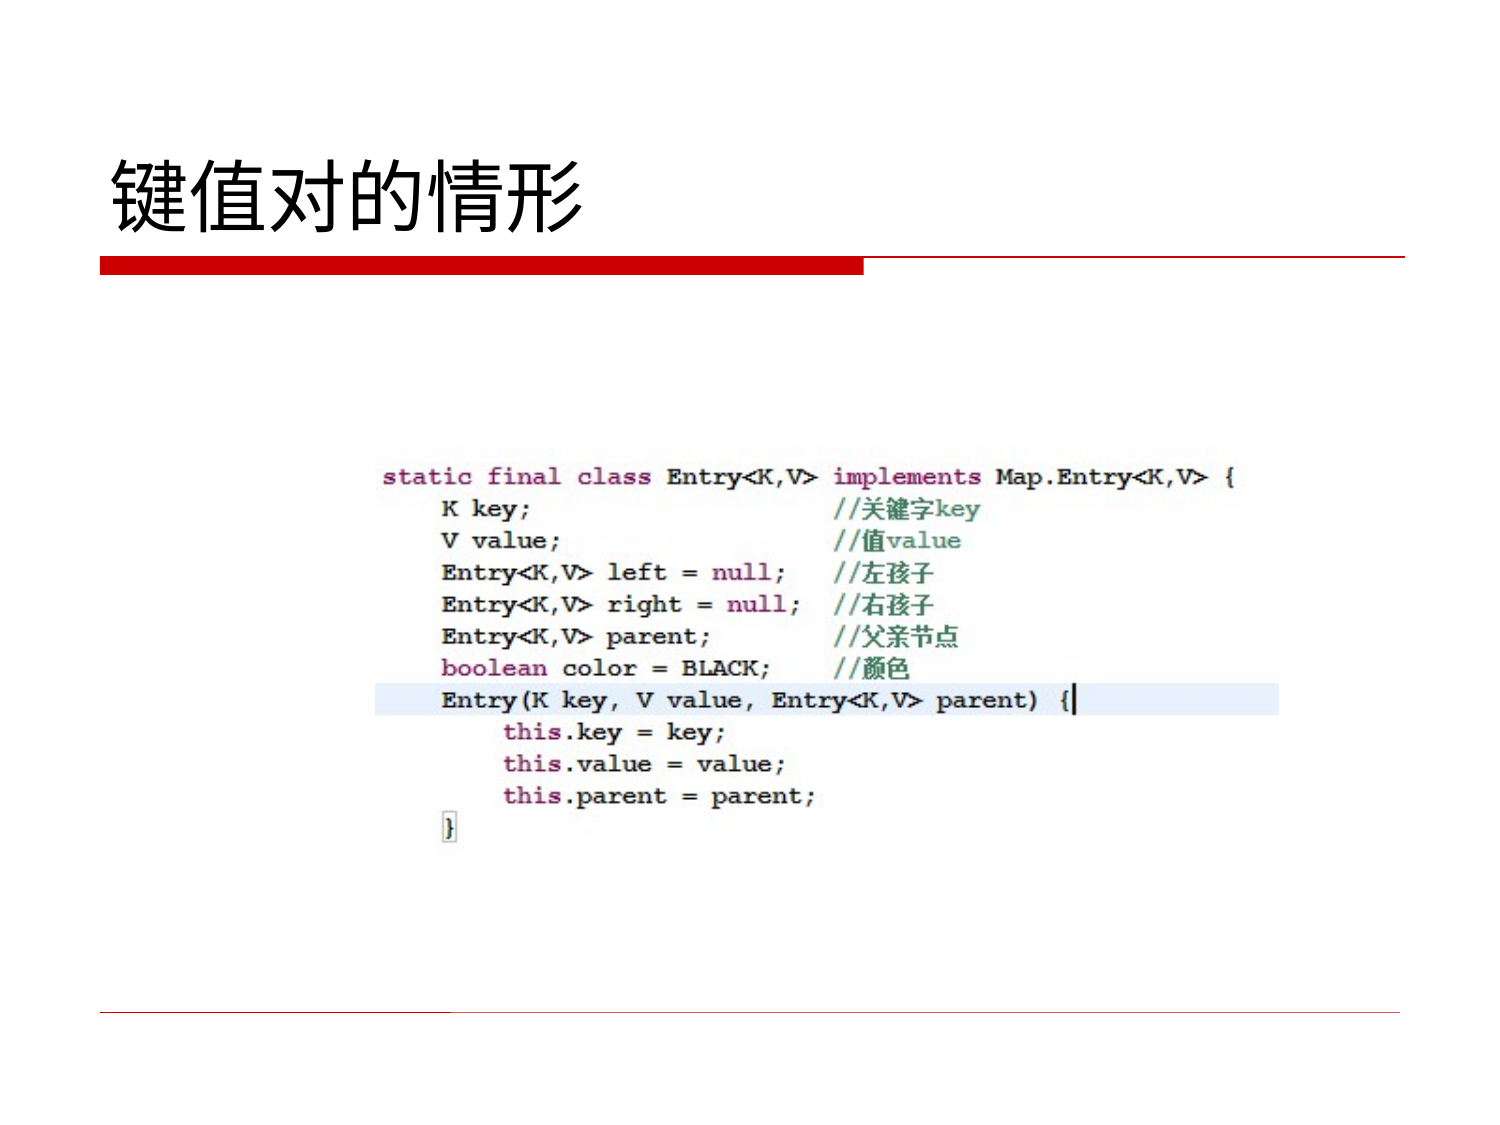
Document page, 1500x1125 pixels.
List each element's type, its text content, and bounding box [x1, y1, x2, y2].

picture [374, 447, 1279, 876]
title 键值对的情形 [94, 50, 1407, 250]
